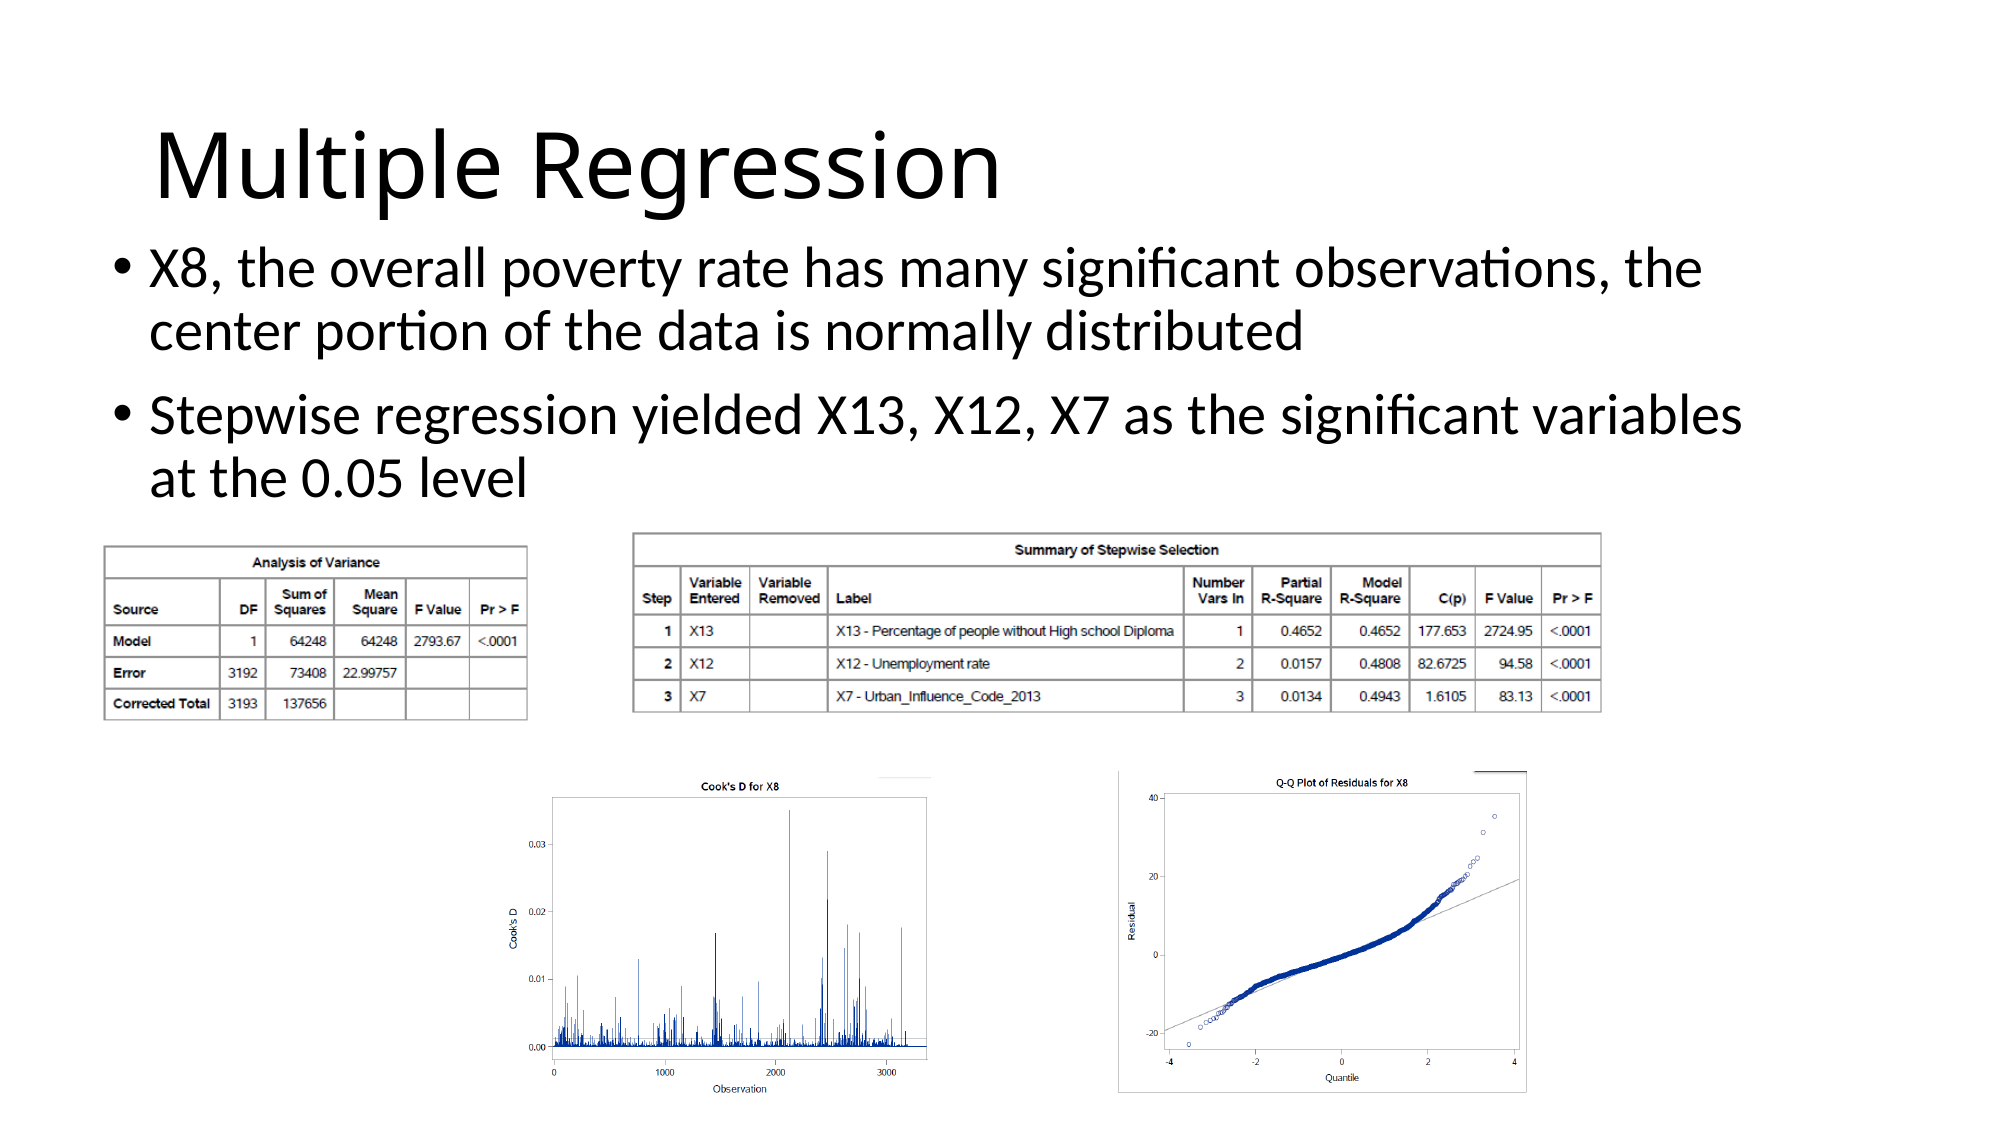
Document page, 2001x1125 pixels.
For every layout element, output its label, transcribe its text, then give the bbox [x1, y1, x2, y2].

list X8, the overall poverty rate has many significant observations, the center portion of the data is normally distributed Stepwise regression yielded X13, X12, X7 as the significant variables at the 0.05 level [97, 230, 1765, 524]
picture [500, 777, 931, 1095]
picture [629, 529, 1605, 716]
picture [97, 540, 532, 727]
picture [1117, 770, 1527, 1095]
title Multiple Regression [137, 59, 1863, 278]
